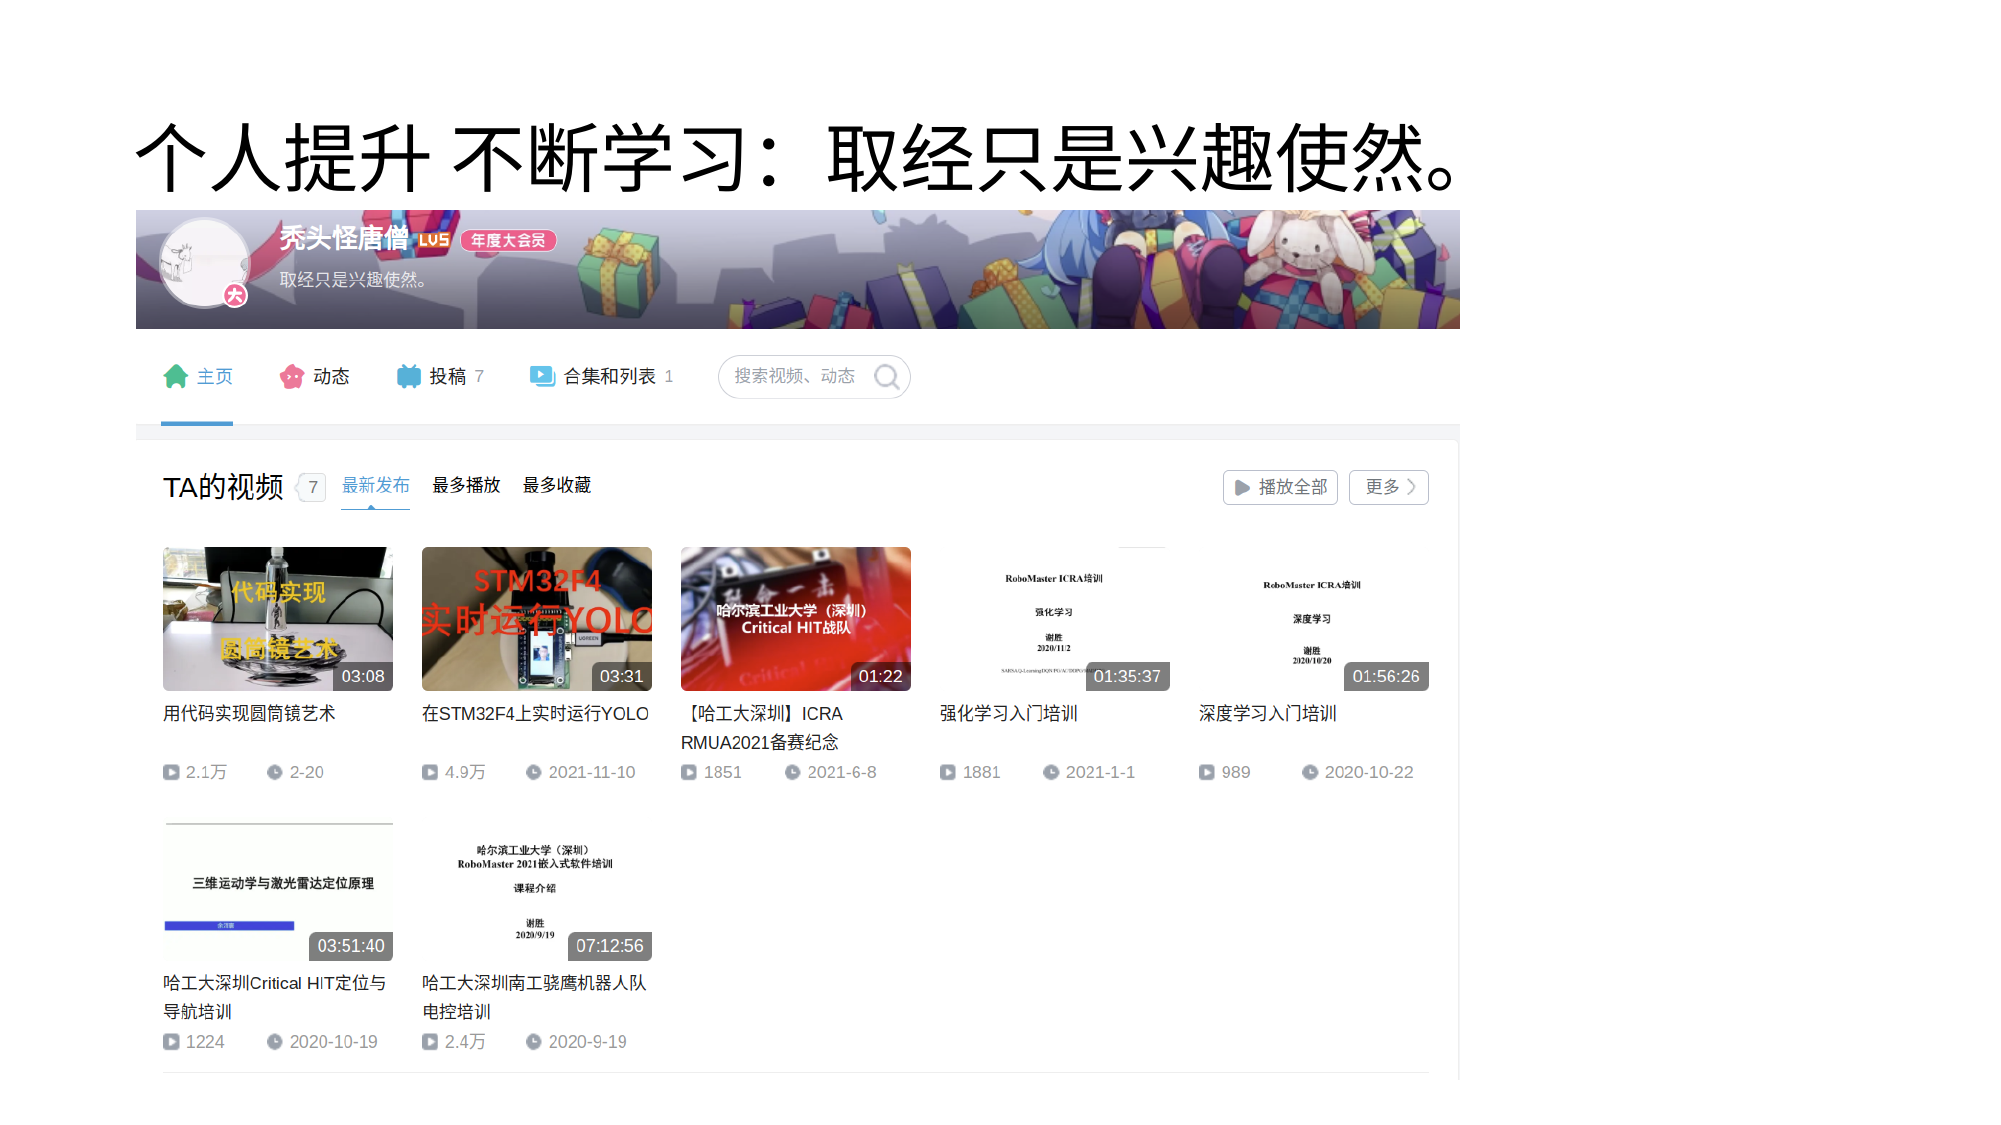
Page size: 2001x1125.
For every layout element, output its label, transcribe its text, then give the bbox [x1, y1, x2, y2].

title 个人提升 不断学习：取经只是兴趣使然。 [118, 53, 1844, 272]
picture [136, 210, 1460, 1080]
